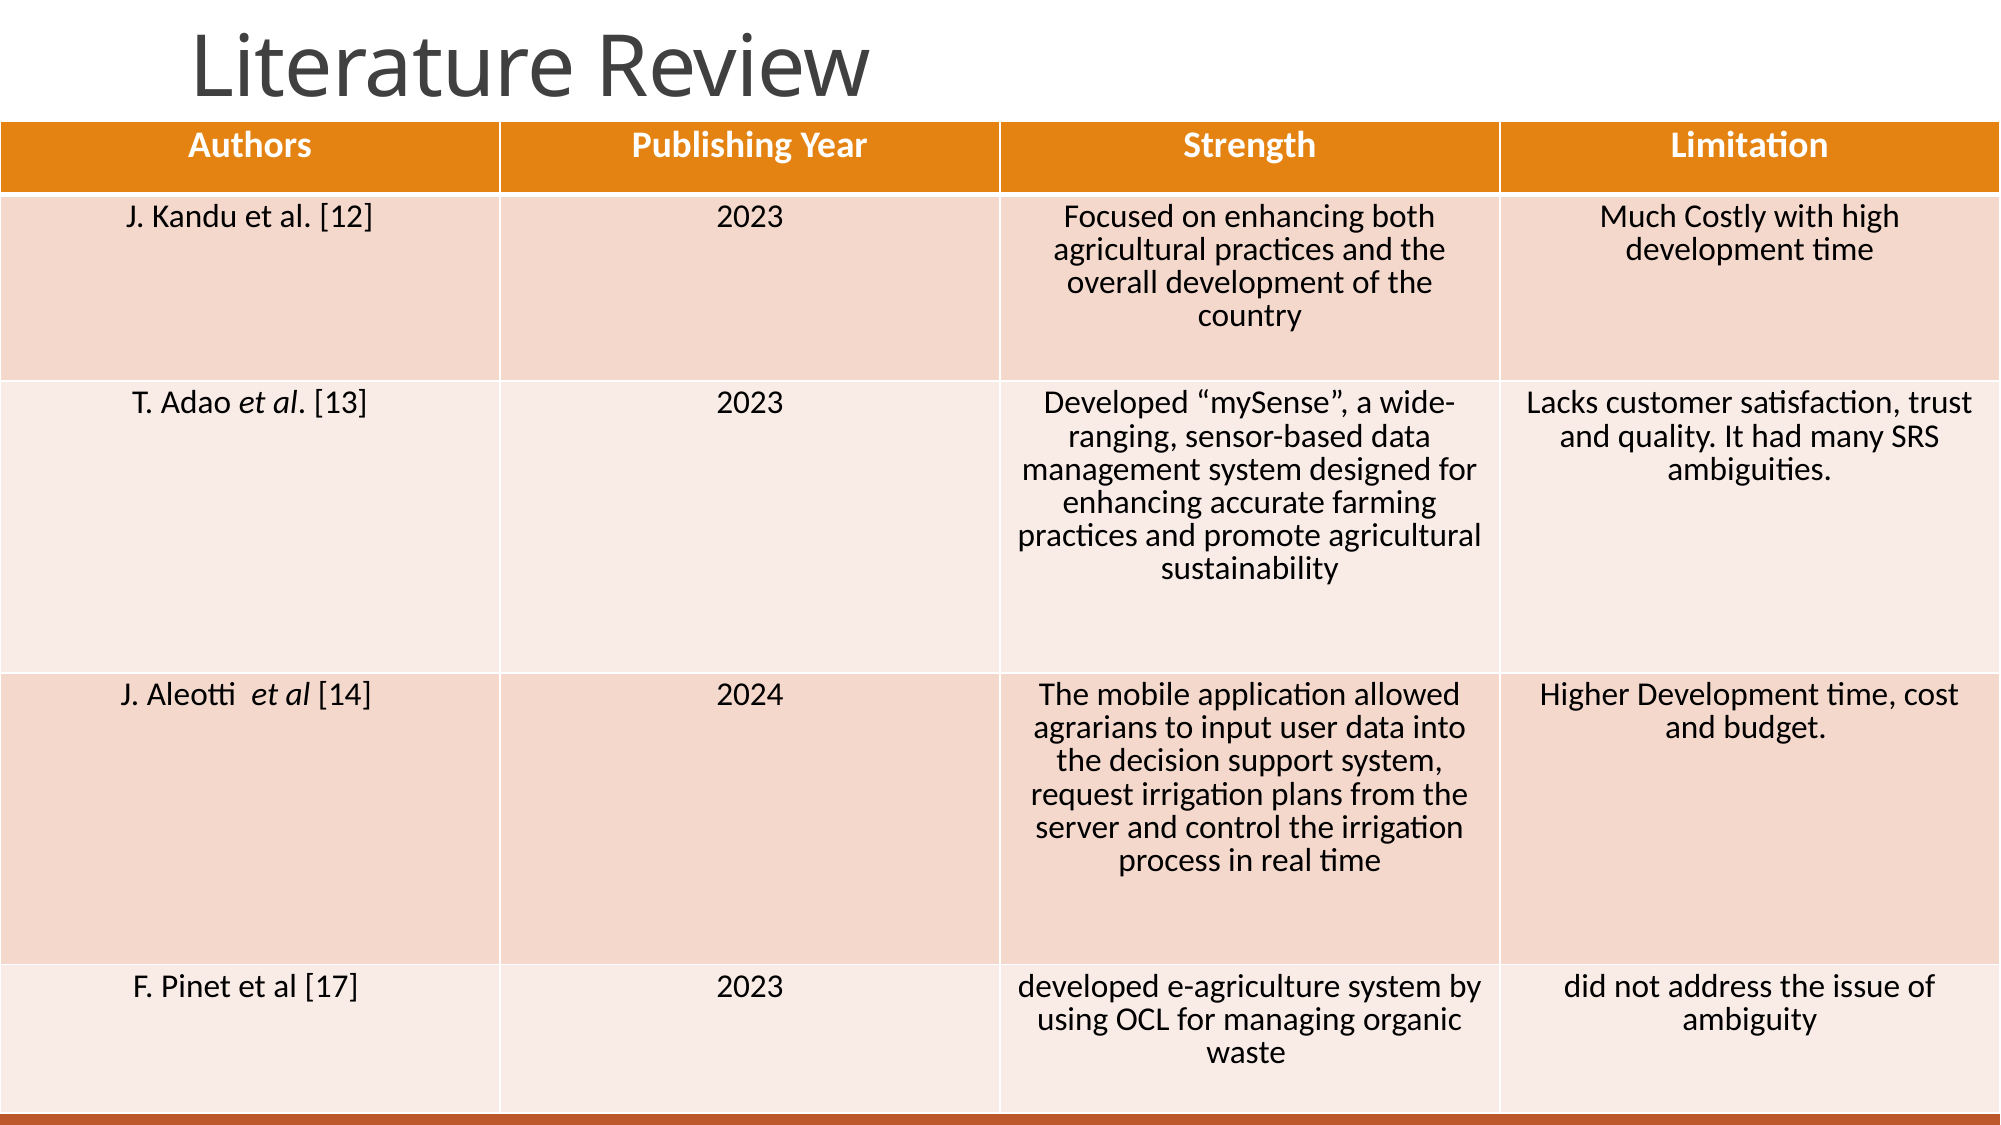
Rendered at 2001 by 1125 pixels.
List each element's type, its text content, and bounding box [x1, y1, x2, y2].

table_cell 2024 [501, 674, 999, 964]
table_cell did not address the issue of ambiguity [1501, 965, 1999, 1112]
table_cell F. Pinet et al [17] [1, 965, 499, 1112]
table_header Authors [1, 122, 499, 192]
table_cell 2023 [501, 197, 999, 380]
table_cell 2023 [501, 382, 999, 672]
table_cell 2023 [501, 965, 999, 1112]
title Literature Review [174, 18, 1825, 121]
table_cell T. Adao et al. [13] [1, 382, 499, 672]
table_cell Developed “mySense”, a wide-ranging, sensor-based data management system designed for enhancing accurate farming practices and promote agricultural sustainability [1001, 382, 1499, 672]
table_cell Lacks customer satisfaction, trust and quality. It had many SRS ambiguities. [1501, 382, 1999, 672]
table_cell J. Aleotti et al [14] [1, 674, 499, 964]
table_cell Much Costly with high development time [1501, 197, 1999, 380]
table_cell Focused on enhancing both agricultural practices and the overall development of the country [1001, 197, 1499, 380]
table_cell J. Kandu et al. [12] [1, 197, 499, 380]
table_header Strength [1001, 122, 1499, 192]
table_cell Higher Development time, cost and budget. [1501, 674, 1999, 964]
table_header Publishing Year [501, 122, 999, 192]
table_header Limitation [1501, 122, 1999, 192]
table_cell The mobile application allowed agrarians to input user data into the decision support system, request irrigation plans from the server and control the irrigation process in real time [1001, 674, 1499, 964]
table_cell developed e-agriculture system by using OCL for managing organic waste [1001, 965, 1499, 1112]
